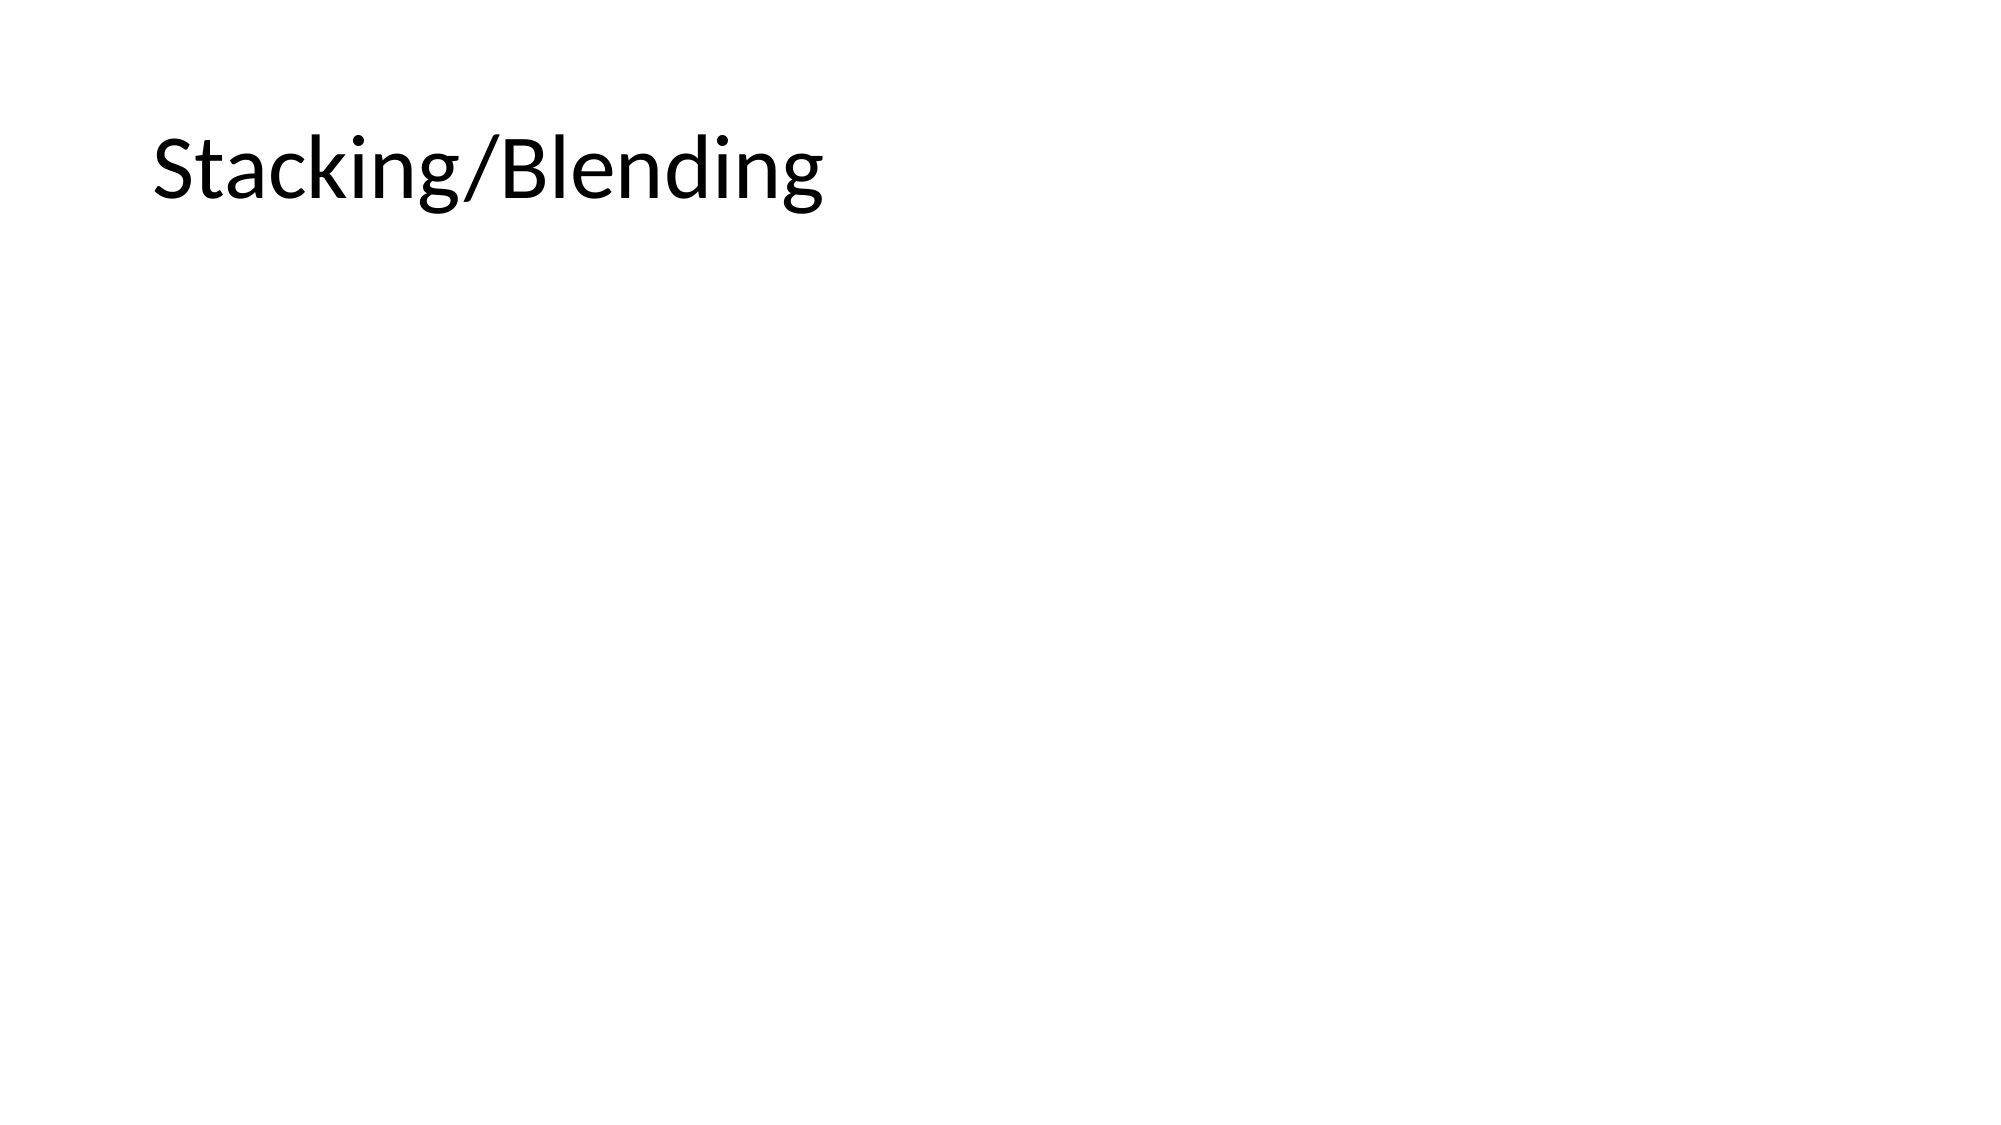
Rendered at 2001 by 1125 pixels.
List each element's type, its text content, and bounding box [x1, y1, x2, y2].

title Stacking/Blending [137, 59, 1863, 278]
